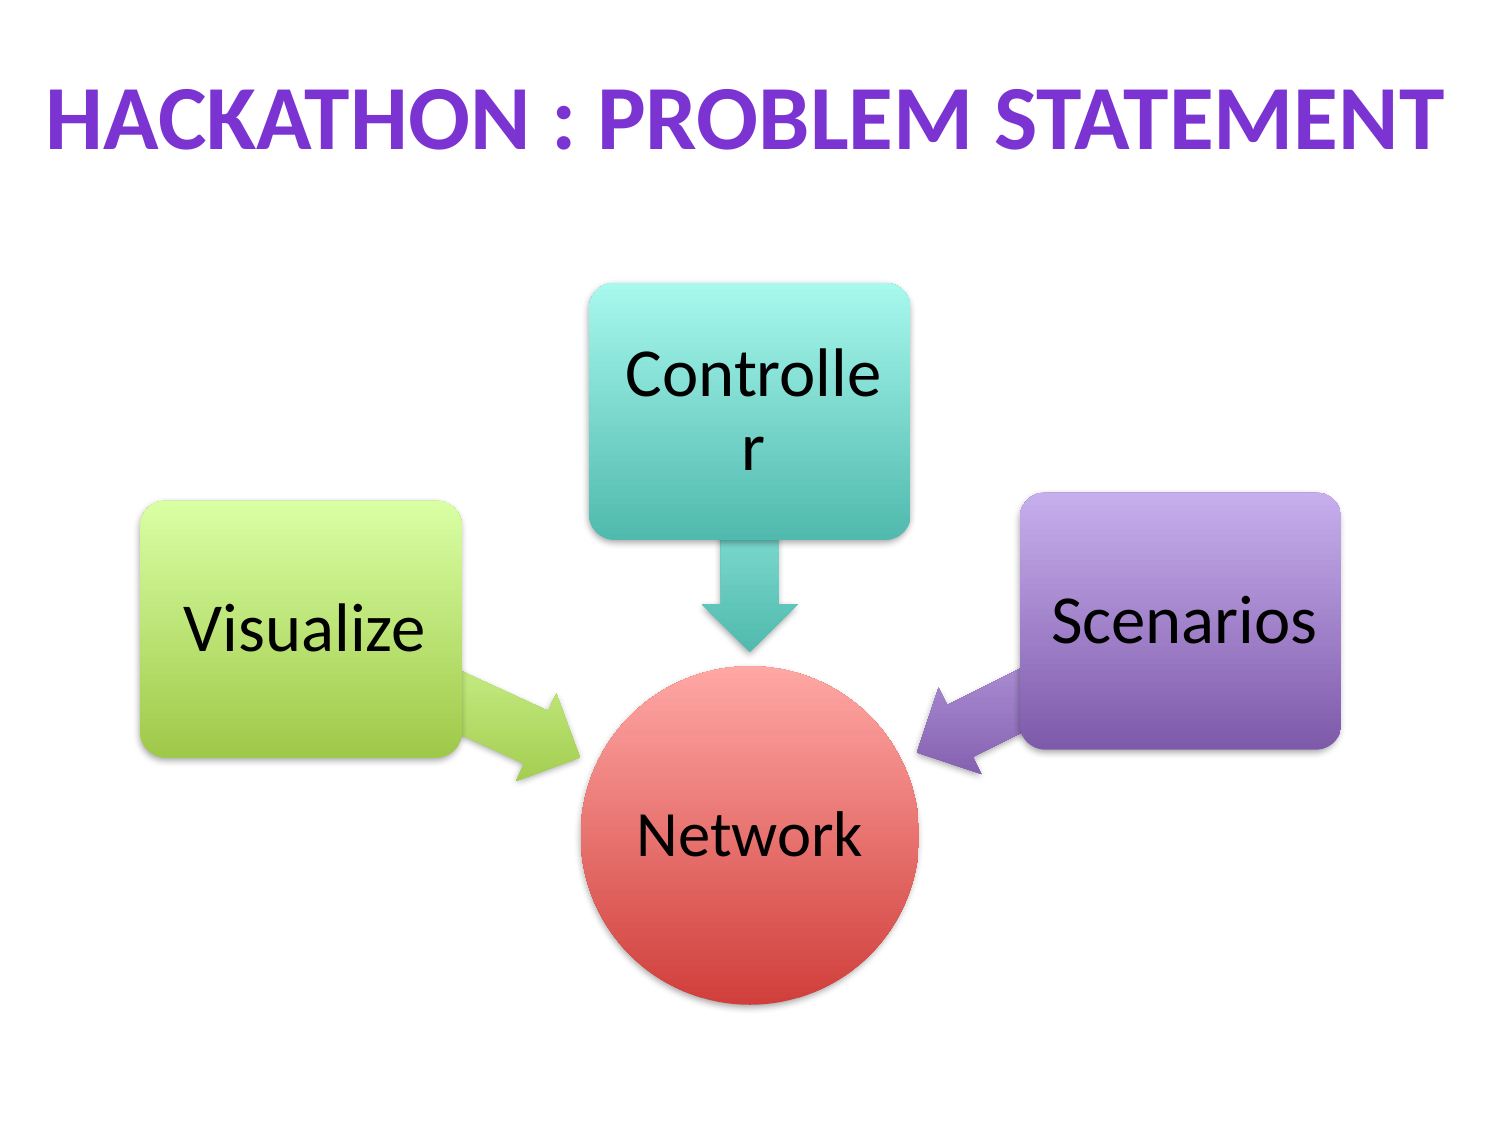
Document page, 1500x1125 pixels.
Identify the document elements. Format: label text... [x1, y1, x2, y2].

title Hackathon : Problem Statement [30, 18, 1500, 207]
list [74, 262, 1426, 1006]
